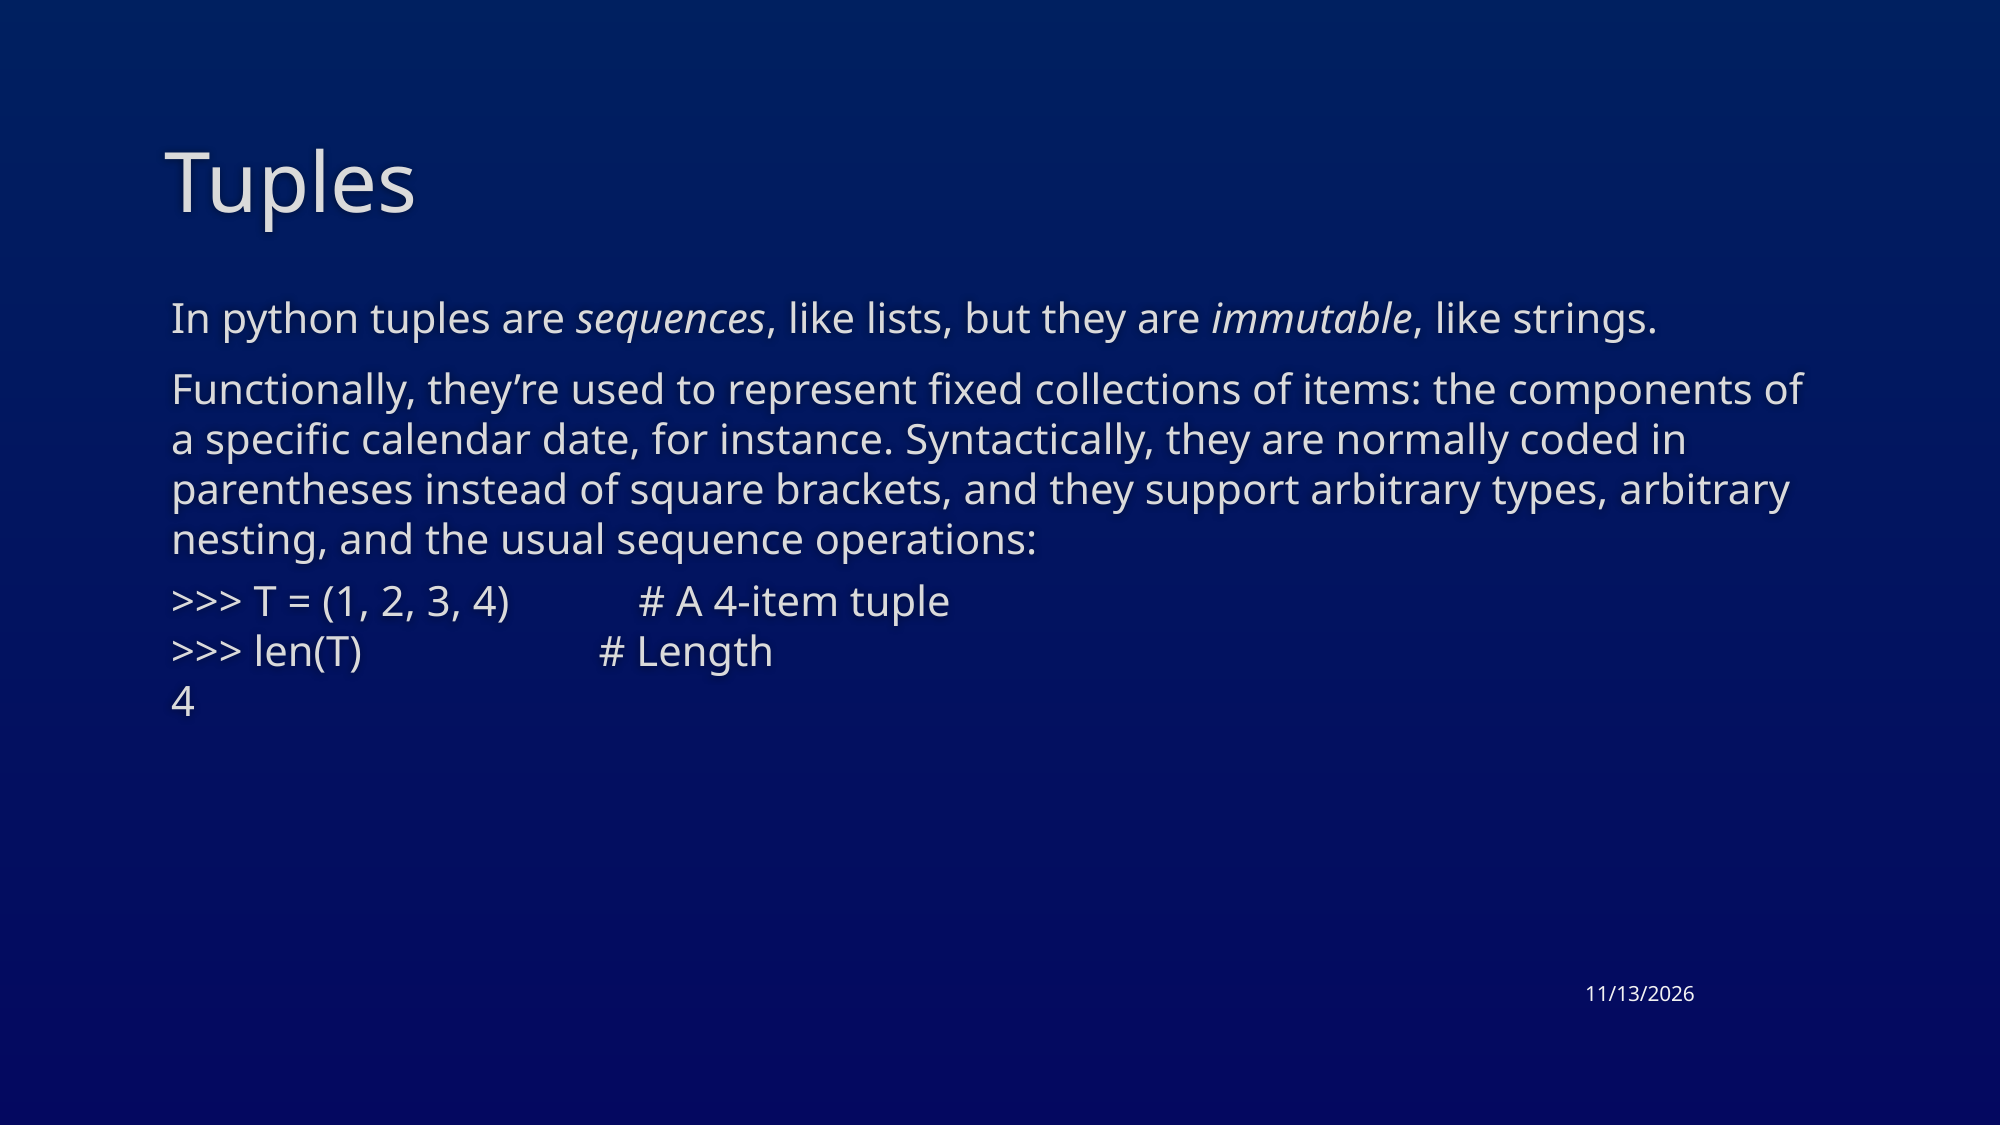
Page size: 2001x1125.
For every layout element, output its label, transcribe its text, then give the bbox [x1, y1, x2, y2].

title Tuples [149, 99, 1849, 260]
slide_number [1259, 965, 1710, 1025]
list In python tuples are sequences, like lists, but they are immutable, like strings. Functionally, they’re used to represent fixed collections of items: the components of a specific calendar date, for instance. Syntactically, they are normally coded in parentheses instead of square brackets, and they support arbitrary types, arbitrary nesting, and the usual sequence operations: >>> T = (1, 2, 3, 4) # A 4-item tuple >>> len(T) # Length 4 [149, 284, 1849, 950]
